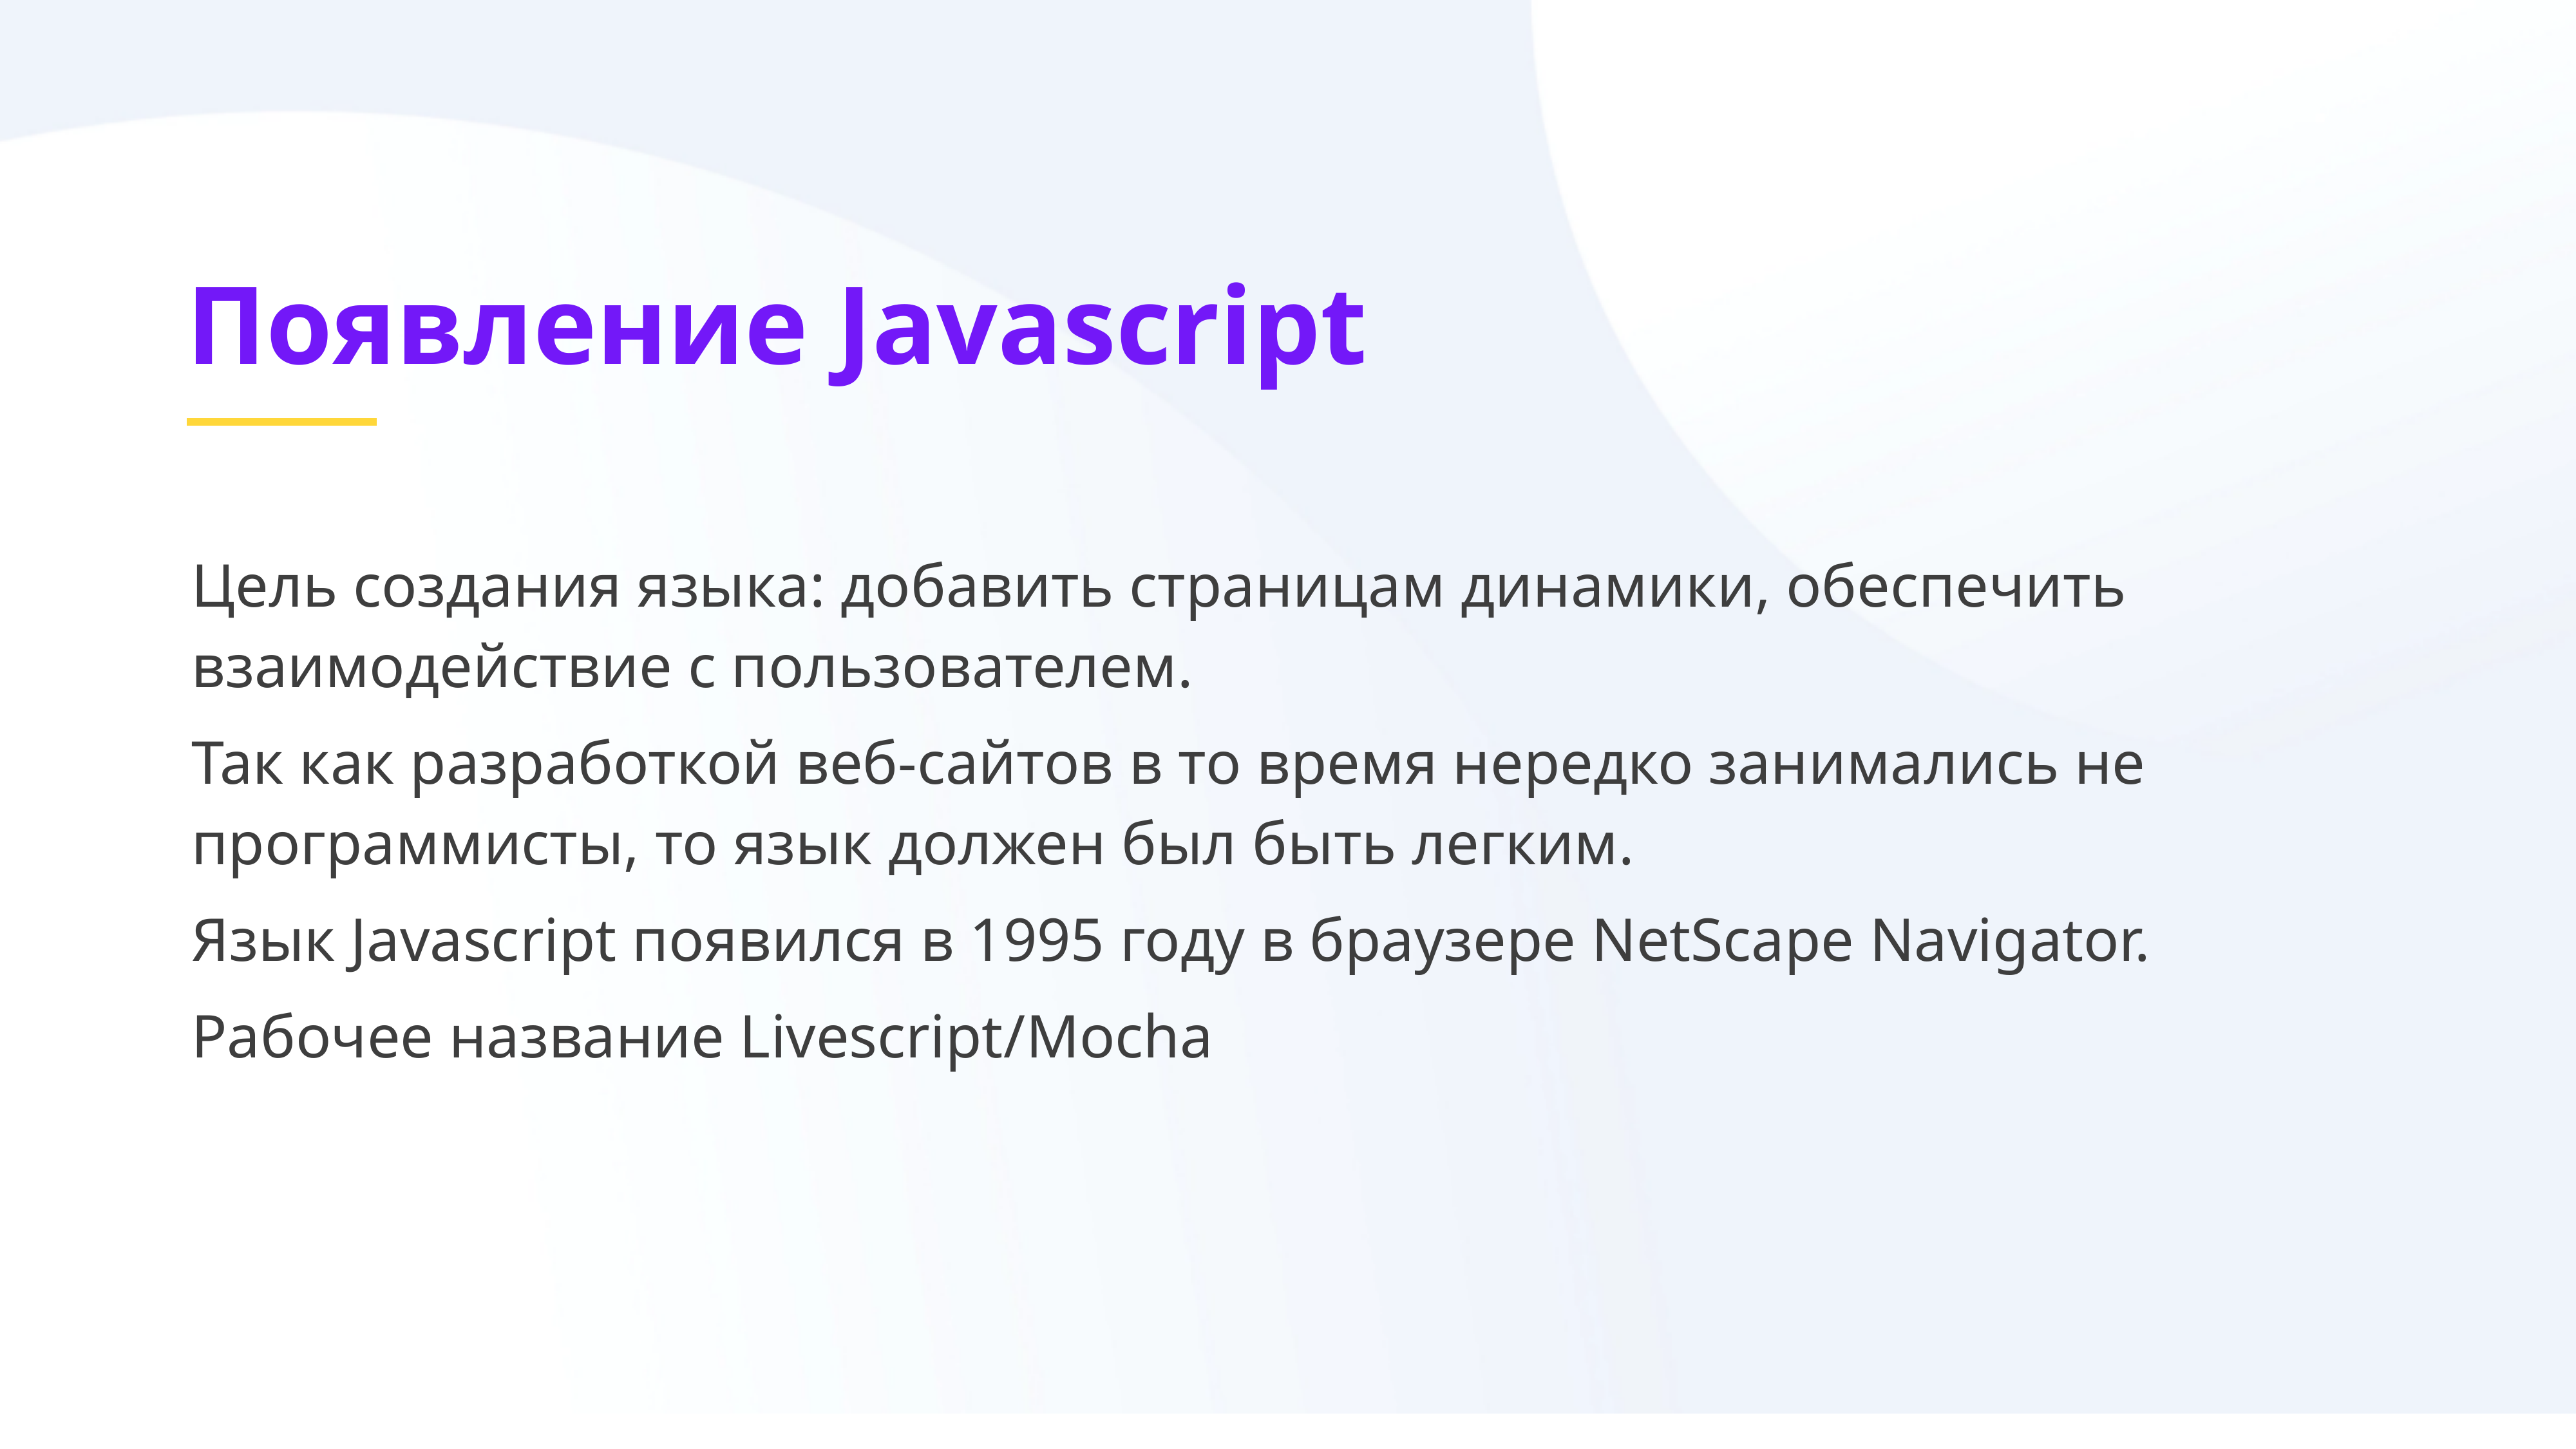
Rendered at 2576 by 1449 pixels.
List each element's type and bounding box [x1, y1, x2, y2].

text_box [181, 252, 1630, 422]
picture [0, 0, 2576, 1414]
